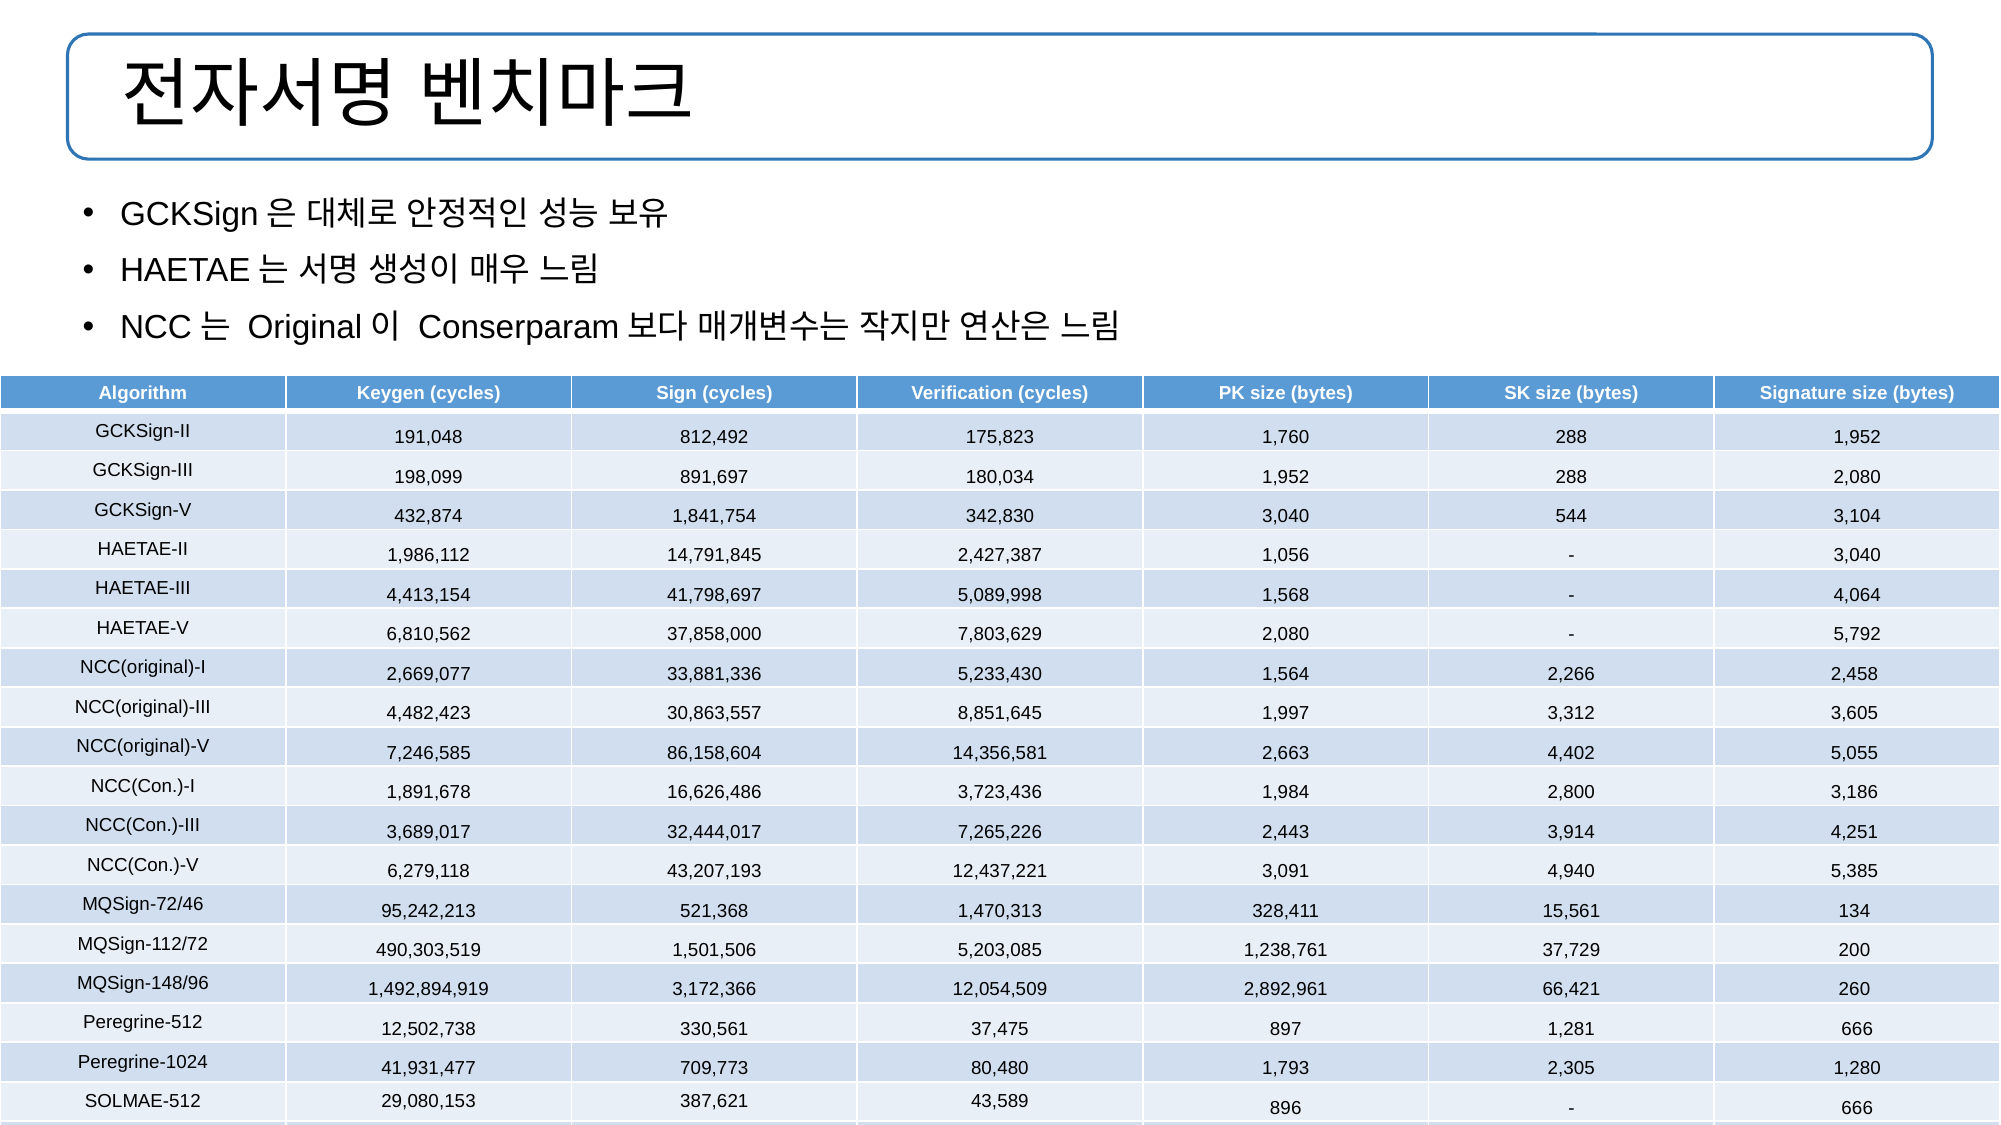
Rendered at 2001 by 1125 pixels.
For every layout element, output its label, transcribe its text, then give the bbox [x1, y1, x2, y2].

table_cell 6,279,118 [287, 846, 571, 884]
table_cell 3,104 [1715, 491, 1999, 529]
table_cell 328,411 [1144, 885, 1428, 923]
table_cell 29,080,153 [287, 1083, 571, 1120]
table_header Verification (cycles) [858, 376, 1142, 408]
table_cell SOLMAE-512 [1, 1083, 285, 1120]
table_cell 12,502,738 [287, 1004, 571, 1041]
table_cell 3,605 [1715, 688, 1999, 726]
table_cell 2,669,077 [287, 649, 571, 686]
table_cell 1,984 [1144, 767, 1428, 805]
table_cell 5,203,085 [858, 925, 1142, 962]
table_cell 30,863,557 [572, 688, 856, 726]
table_cell 66,421 [1429, 964, 1713, 1002]
table_cell 15,561 [1429, 885, 1713, 923]
table_cell 5,233,430 [858, 649, 1142, 686]
table_cell 191,048 [287, 414, 571, 450]
table_cell 3,091 [1144, 846, 1428, 884]
table_cell 200 [1715, 925, 1999, 962]
table_cell - [1429, 570, 1713, 607]
table_cell 14,791,845 [572, 530, 856, 568]
table_header SK size (bytes) [1429, 376, 1713, 408]
table_cell 490,303,519 [287, 925, 571, 962]
table_cell GCKSign-II [1, 414, 285, 450]
table_cell 3,172,366 [572, 964, 856, 1002]
table_header Keygen (cycles) [287, 376, 571, 408]
table_cell 2,080 [1715, 451, 1999, 489]
table_cell 7,265,226 [858, 806, 1142, 844]
table_cell MQSign-148/96 [1, 964, 285, 1002]
table_cell 4,940 [1429, 846, 1713, 884]
table_cell 2,427,387 [858, 530, 1142, 568]
table_cell 43,589 [858, 1083, 1142, 1120]
table_cell 37,729 [1429, 925, 1713, 962]
table_cell 3,040 [1144, 491, 1428, 529]
table_cell 5,792 [1715, 609, 1999, 647]
table_cell 1,760 [1144, 414, 1428, 450]
table_header PK size (bytes) [1144, 376, 1428, 408]
table_cell NCC(original)-I [1, 649, 285, 686]
table_cell 5,055 [1715, 728, 1999, 765]
table_cell 4,413,154 [287, 570, 571, 607]
table_cell 12,437,221 [858, 846, 1142, 884]
table_cell 37,858,000 [572, 609, 856, 647]
table_cell 86,158,604 [572, 728, 856, 765]
table_cell 260 [1715, 964, 1999, 1002]
table_cell 3,914 [1429, 806, 1713, 844]
table_cell 1,986,112 [287, 530, 571, 568]
table_cell - [1429, 530, 1713, 568]
table_cell - [1429, 1083, 1713, 1120]
table_cell 7,246,585 [287, 728, 571, 765]
table_cell HAETAE-V [1, 609, 285, 647]
table_cell 1,056 [1144, 530, 1428, 568]
table_header Algorithm [1, 376, 285, 408]
title 전자서명 벤치마크 [67, 34, 1933, 160]
table_cell MQSign-112/72 [1, 925, 285, 962]
table_cell 2,305 [1429, 1043, 1713, 1081]
table_cell 1,952 [1715, 414, 1999, 450]
table_cell 709,773 [572, 1043, 856, 1081]
table_cell 12,054,509 [858, 964, 1142, 1002]
table_cell NCC(Con.)-I [1, 767, 285, 805]
table_cell 288 [1429, 414, 1713, 450]
table_cell 16,626,486 [572, 767, 856, 805]
table_cell 41,931,477 [287, 1043, 571, 1081]
table_cell 2,443 [1144, 806, 1428, 844]
table_cell 14,356,581 [858, 728, 1142, 765]
table_cell 8,851,645 [858, 688, 1142, 726]
table_cell 1,492,894,919 [287, 964, 571, 1002]
table_cell MQSign-72/46 [1, 885, 285, 923]
table_cell 387,621 [572, 1083, 856, 1120]
table_cell 3,723,436 [858, 767, 1142, 805]
table_cell 1,891,678 [287, 767, 571, 805]
table_cell 2,266 [1429, 649, 1713, 686]
table_cell NCC(original)-V [1, 728, 285, 765]
table_cell 1,564 [1144, 649, 1428, 686]
table_cell 41,798,697 [572, 570, 856, 607]
table_cell 897 [1144, 1004, 1428, 1041]
table_cell - [1429, 609, 1713, 647]
table_cell 4,482,423 [287, 688, 571, 726]
table_cell 666 [1715, 1004, 1999, 1041]
table_cell 37,475 [858, 1004, 1142, 1041]
table_cell 2,663 [1144, 728, 1428, 765]
table_cell 666 [1715, 1083, 1999, 1120]
table_cell 5,385 [1715, 846, 1999, 884]
table_cell 1,952 [1144, 451, 1428, 489]
table_cell 1,841,754 [572, 491, 856, 529]
table_cell Peregrine-512 [1, 1004, 285, 1041]
table_cell 5,089,998 [858, 570, 1142, 607]
table_cell 521,368 [572, 885, 856, 923]
table_cell 896 [1144, 1083, 1428, 1120]
table_cell 4,402 [1429, 728, 1713, 765]
table_cell 95,242,213 [287, 885, 571, 923]
table_cell 6,810,562 [287, 609, 571, 647]
table_cell 1,280 [1715, 1043, 1999, 1081]
table_cell 7,803,629 [858, 609, 1142, 647]
table_cell 198,099 [287, 451, 571, 489]
table_cell NCC(Con.)-III [1, 806, 285, 844]
table_cell 134 [1715, 885, 1999, 923]
table_header Sign (cycles) [572, 376, 856, 408]
table_cell 32,444,017 [572, 806, 856, 844]
list GCKSign은 대체로 안정적인 성능 보유 HAETAE는 서명 생성이 매우 느림 NCC는 Original이 Conserparam보다 매개변수는 작지만 연산은 느림 [67, 189, 1933, 374]
table_cell 180,034 [858, 451, 1142, 489]
table_cell 1,997 [1144, 688, 1428, 726]
table_cell 3,186 [1715, 767, 1999, 805]
table_cell 432,874 [287, 491, 571, 529]
table_cell 43,207,193 [572, 846, 856, 884]
table_cell 342,830 [858, 491, 1142, 529]
table_cell 2,892,961 [1144, 964, 1428, 1002]
table_cell 33,881,336 [572, 649, 856, 686]
table_cell GCKSign-III [1, 451, 285, 489]
table_cell 2,800 [1429, 767, 1713, 805]
table_cell 544 [1429, 491, 1713, 529]
table_cell 1,793 [1144, 1043, 1428, 1081]
table_cell 812,492 [572, 414, 856, 450]
table_cell NCC(original)-III [1, 688, 285, 726]
table_cell 80,480 [858, 1043, 1142, 1081]
table_cell 1,470,313 [858, 885, 1142, 923]
table_cell 1,501,506 [572, 925, 856, 962]
table_cell 3,312 [1429, 688, 1713, 726]
table_cell 3,689,017 [287, 806, 571, 844]
table_cell 4,064 [1715, 570, 1999, 607]
table_cell Peregrine-1024 [1, 1043, 285, 1081]
table_cell 288 [1429, 451, 1713, 489]
table_cell 2,080 [1144, 609, 1428, 647]
table_cell NCC(Con.)-V [1, 846, 285, 884]
table_cell 1,238,761 [1144, 925, 1428, 962]
table_cell 1,568 [1144, 570, 1428, 607]
table_cell 4,251 [1715, 806, 1999, 844]
table_cell 1,281 [1429, 1004, 1713, 1041]
table_header Signature size (bytes) [1715, 376, 1999, 408]
table_cell 3,040 [1715, 530, 1999, 568]
table_cell HAETAE-II [1, 530, 285, 568]
table_cell 891,697 [572, 451, 856, 489]
table_cell HAETAE-III [1, 570, 285, 607]
table_cell GCKSign-V [1, 491, 285, 529]
table_cell 330,561 [572, 1004, 856, 1041]
table_cell 2,458 [1715, 649, 1999, 686]
table_cell 175,823 [858, 414, 1142, 450]
